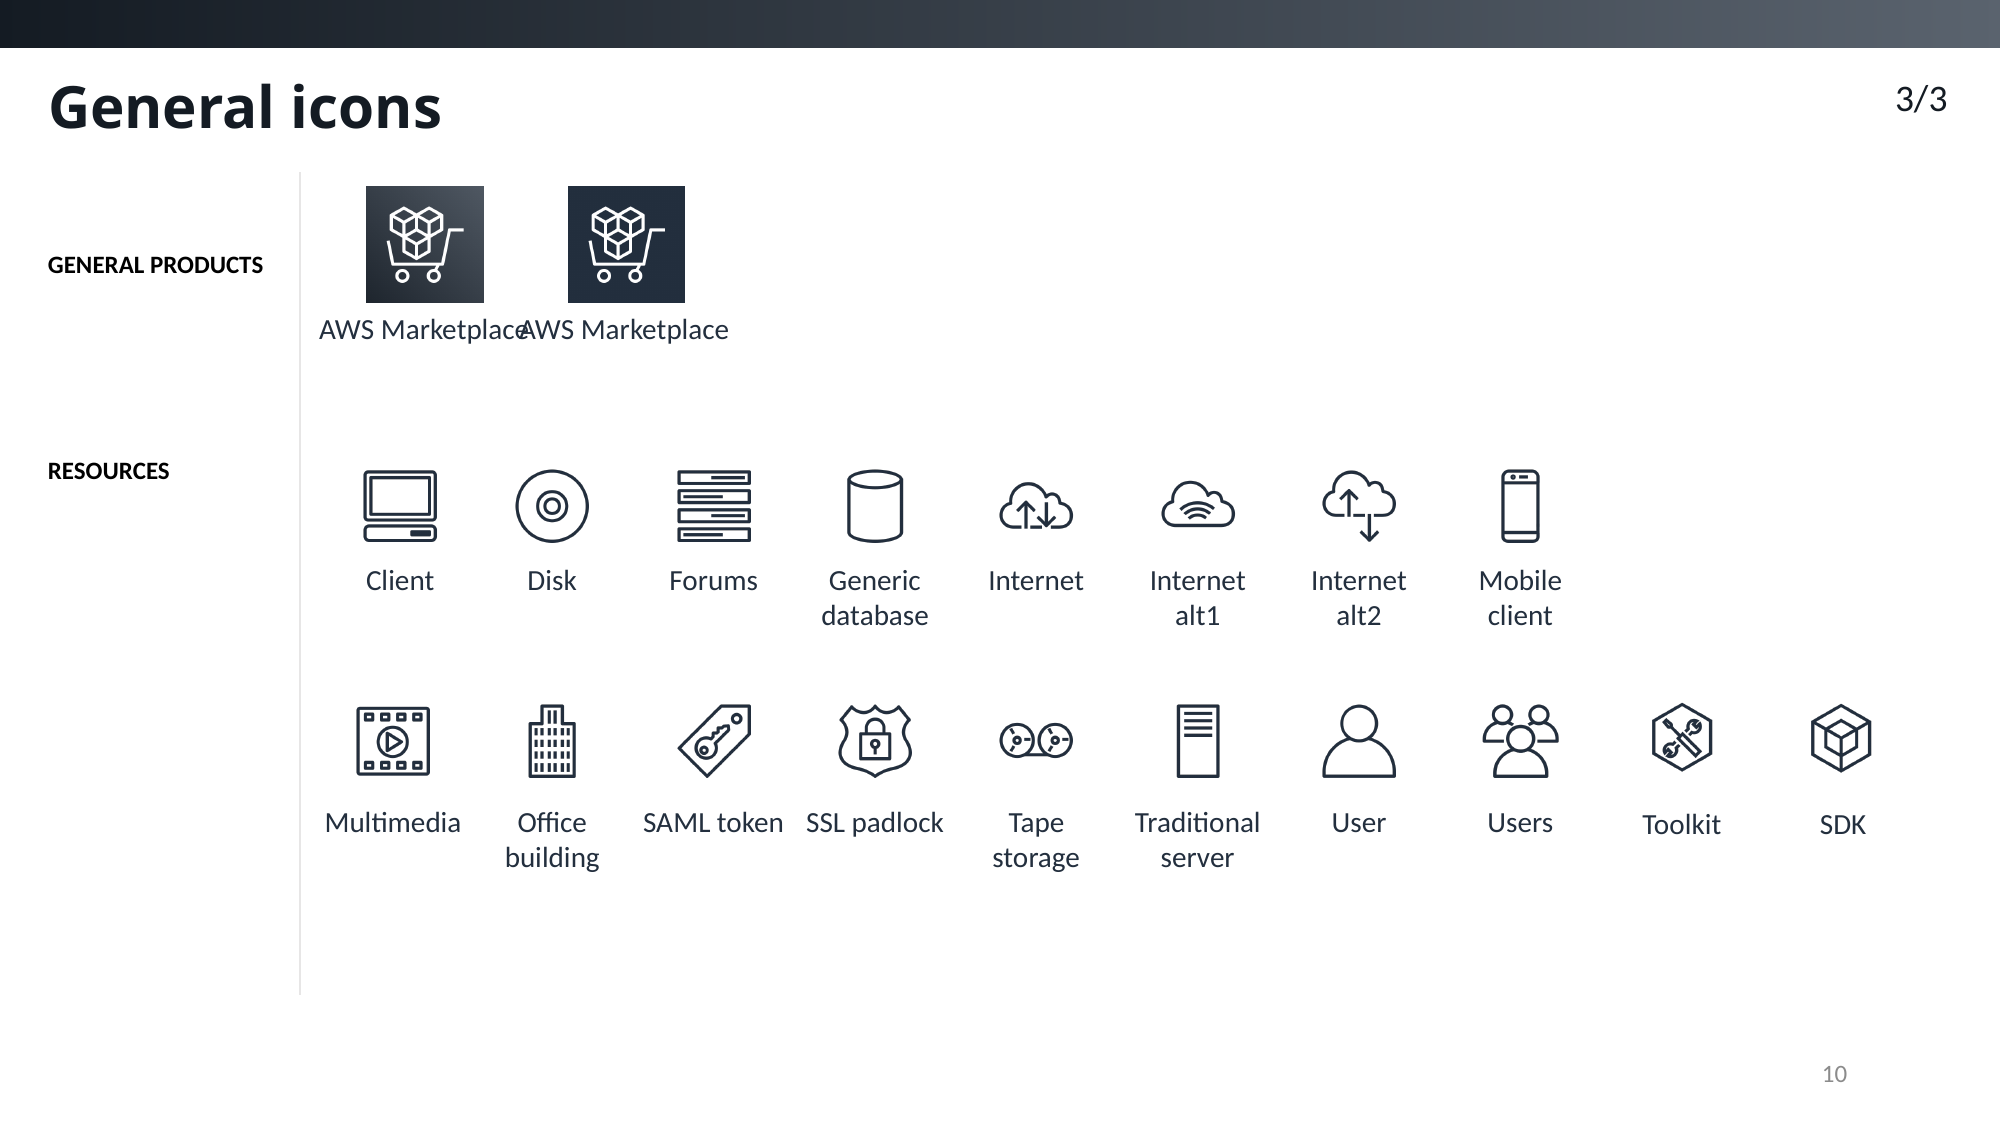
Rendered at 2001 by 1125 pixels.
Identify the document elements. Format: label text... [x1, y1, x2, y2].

title General icons [33, 64, 1105, 156]
picture [1320, 467, 1398, 545]
text_box Users [1432, 796, 1609, 846]
text_box Mobile client [1432, 553, 1609, 639]
picture [513, 702, 591, 780]
text_box Internet [948, 553, 1109, 604]
picture [361, 467, 439, 545]
text_box AWS Marketplace [496, 303, 753, 354]
picture [354, 702, 432, 780]
text_box SSL padlock [787, 796, 948, 846]
picture [836, 702, 914, 780]
picture [1801, 699, 1880, 777]
text_box Generic database [787, 553, 963, 639]
text_box Disk [464, 553, 625, 604]
picture [836, 467, 914, 545]
text_box Client [312, 553, 464, 604]
text_box Internet alt2 [1271, 553, 1432, 639]
text_box SAML token [625, 796, 787, 846]
text_box User [1271, 796, 1432, 846]
picture [675, 467, 753, 545]
list 3/3 [1789, 71, 1963, 148]
picture [997, 702, 1075, 780]
picture [1482, 467, 1560, 545]
text_box AWS Marketplace [296, 303, 496, 354]
slide_number 10 [1412, 1042, 1863, 1103]
text_box SDK [1755, 798, 1932, 849]
picture [1159, 467, 1237, 545]
picture [567, 186, 685, 303]
picture [1320, 702, 1398, 780]
picture [1159, 702, 1237, 780]
text_box Tape storage [948, 796, 1109, 881]
text_box Toolkit [1593, 798, 1755, 849]
text_box Internet alt1 [1109, 553, 1271, 639]
picture [513, 467, 591, 545]
picture [1643, 698, 1721, 776]
text_box Multimedia [305, 796, 464, 846]
text_box Traditional server [1109, 796, 1286, 881]
text_box Forums [625, 553, 787, 604]
picture [1480, 702, 1561, 780]
picture [675, 702, 753, 780]
picture [997, 467, 1075, 545]
picture [366, 186, 484, 303]
text_box Office building [464, 796, 641, 881]
